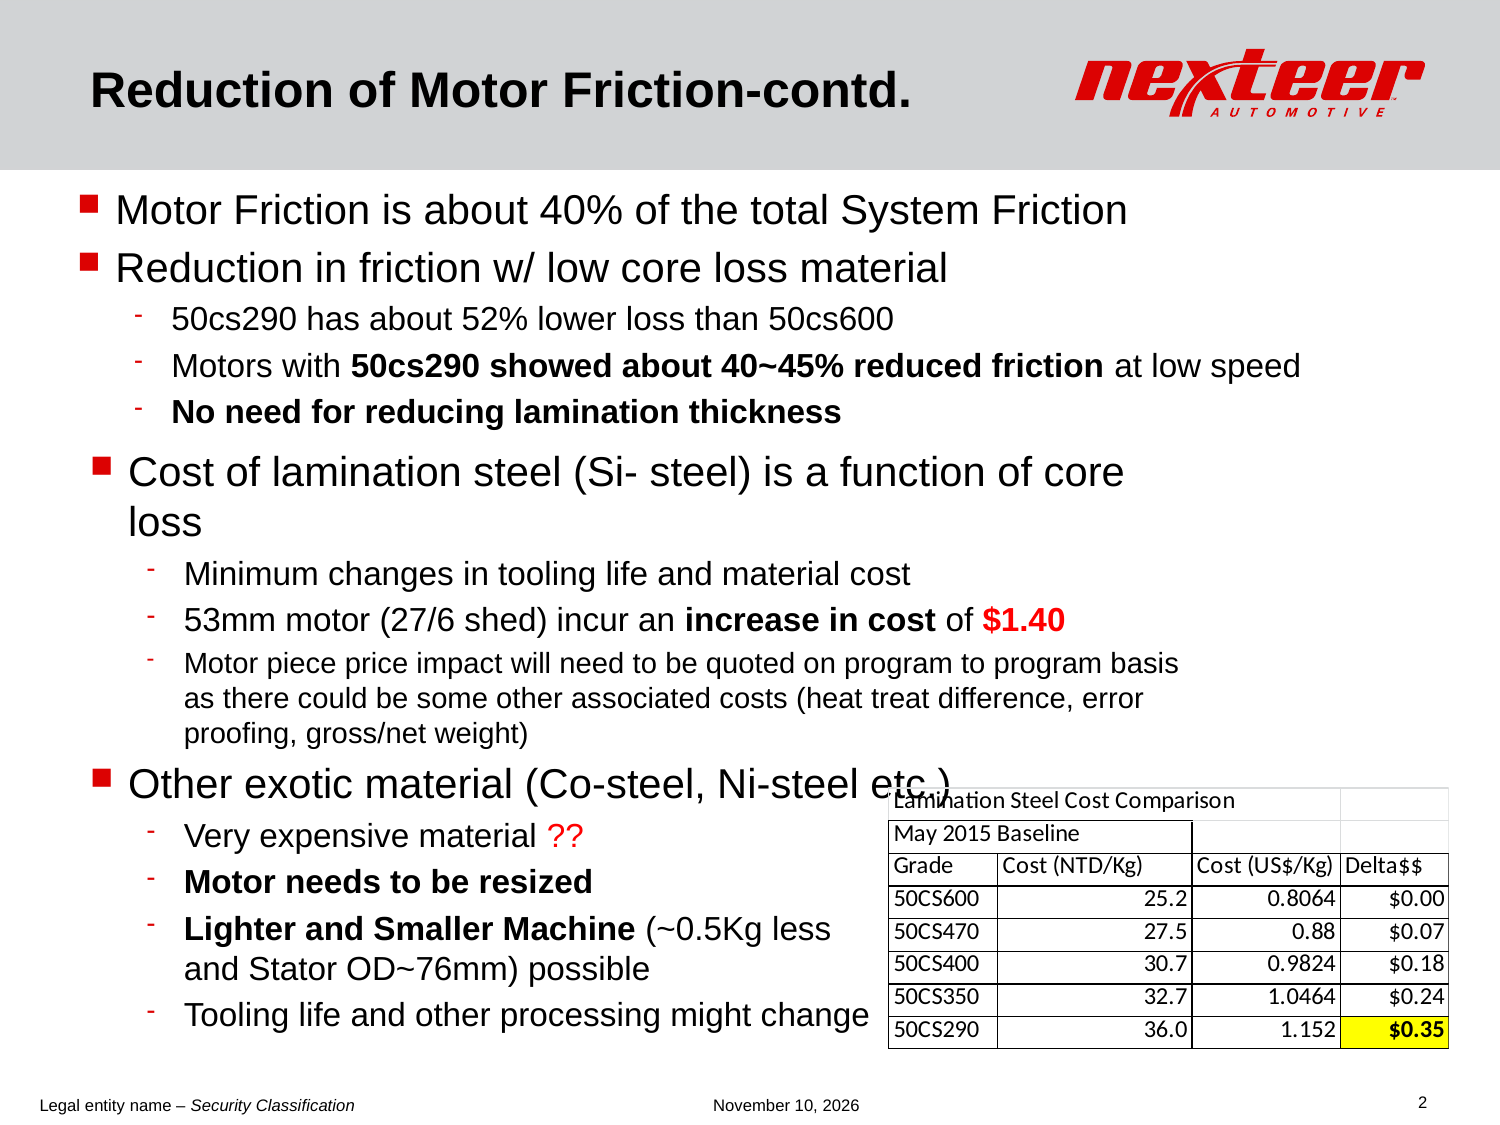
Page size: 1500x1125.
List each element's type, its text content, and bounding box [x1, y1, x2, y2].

picture [887, 787, 1451, 1051]
title Reduction of Motor Friction-contd. [74, 12, 1051, 163]
picture [0, 0, 1500, 170]
text_box Cost of lamination steel (Si- steel) is a function of core loss Minimum changes in tooling life and material cost 53mm motor (27/6 shed) incur an increase in cost of $1.40 Motor piece price impact will need to be quoted on program to program basis as there could be some other associated costs (heat treat difference, error proofing, gross/net weight) Other exotic material (Co-steel, Ni-steel etc.) Very expensive material ?? Motor needs to be resized Lighter and Smaller Machine (~0.5Kg less and Stator OD~76mm) possible Tooling life and other processing might change [75, 437, 1225, 1025]
list Motor Friction is about 40% of the total System Friction Reduction in friction w/ low core loss material 50cs290 has about 52% lower loss than 50cs600 Motors with 50cs290 showed about 40~45% reduced friction at low speed No need for reducing lamination thickness [62, 174, 1351, 463]
slide_number 2 [1329, 1083, 1443, 1122]
